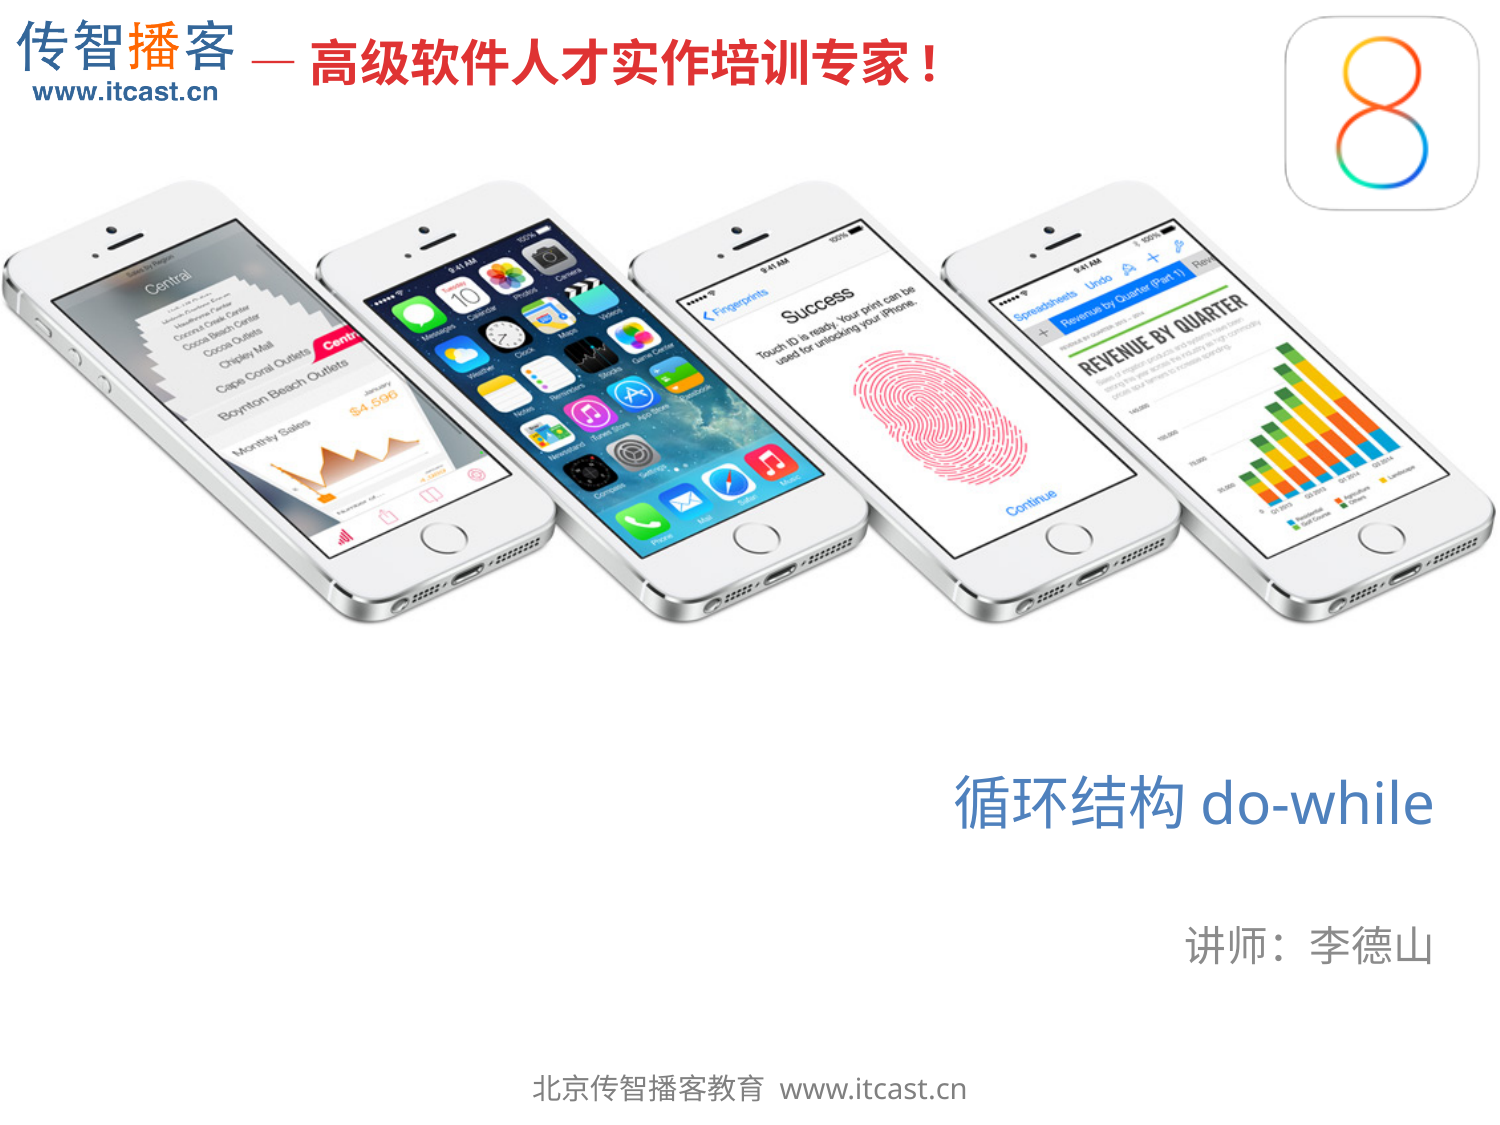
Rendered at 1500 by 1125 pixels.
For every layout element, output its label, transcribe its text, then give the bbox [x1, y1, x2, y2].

picture [0, 0, 1500, 628]
title 循环结构do-while [55, 758, 1450, 912]
subtitle 讲师：李德山 [55, 912, 1450, 1036]
picture [16, 19, 234, 101]
